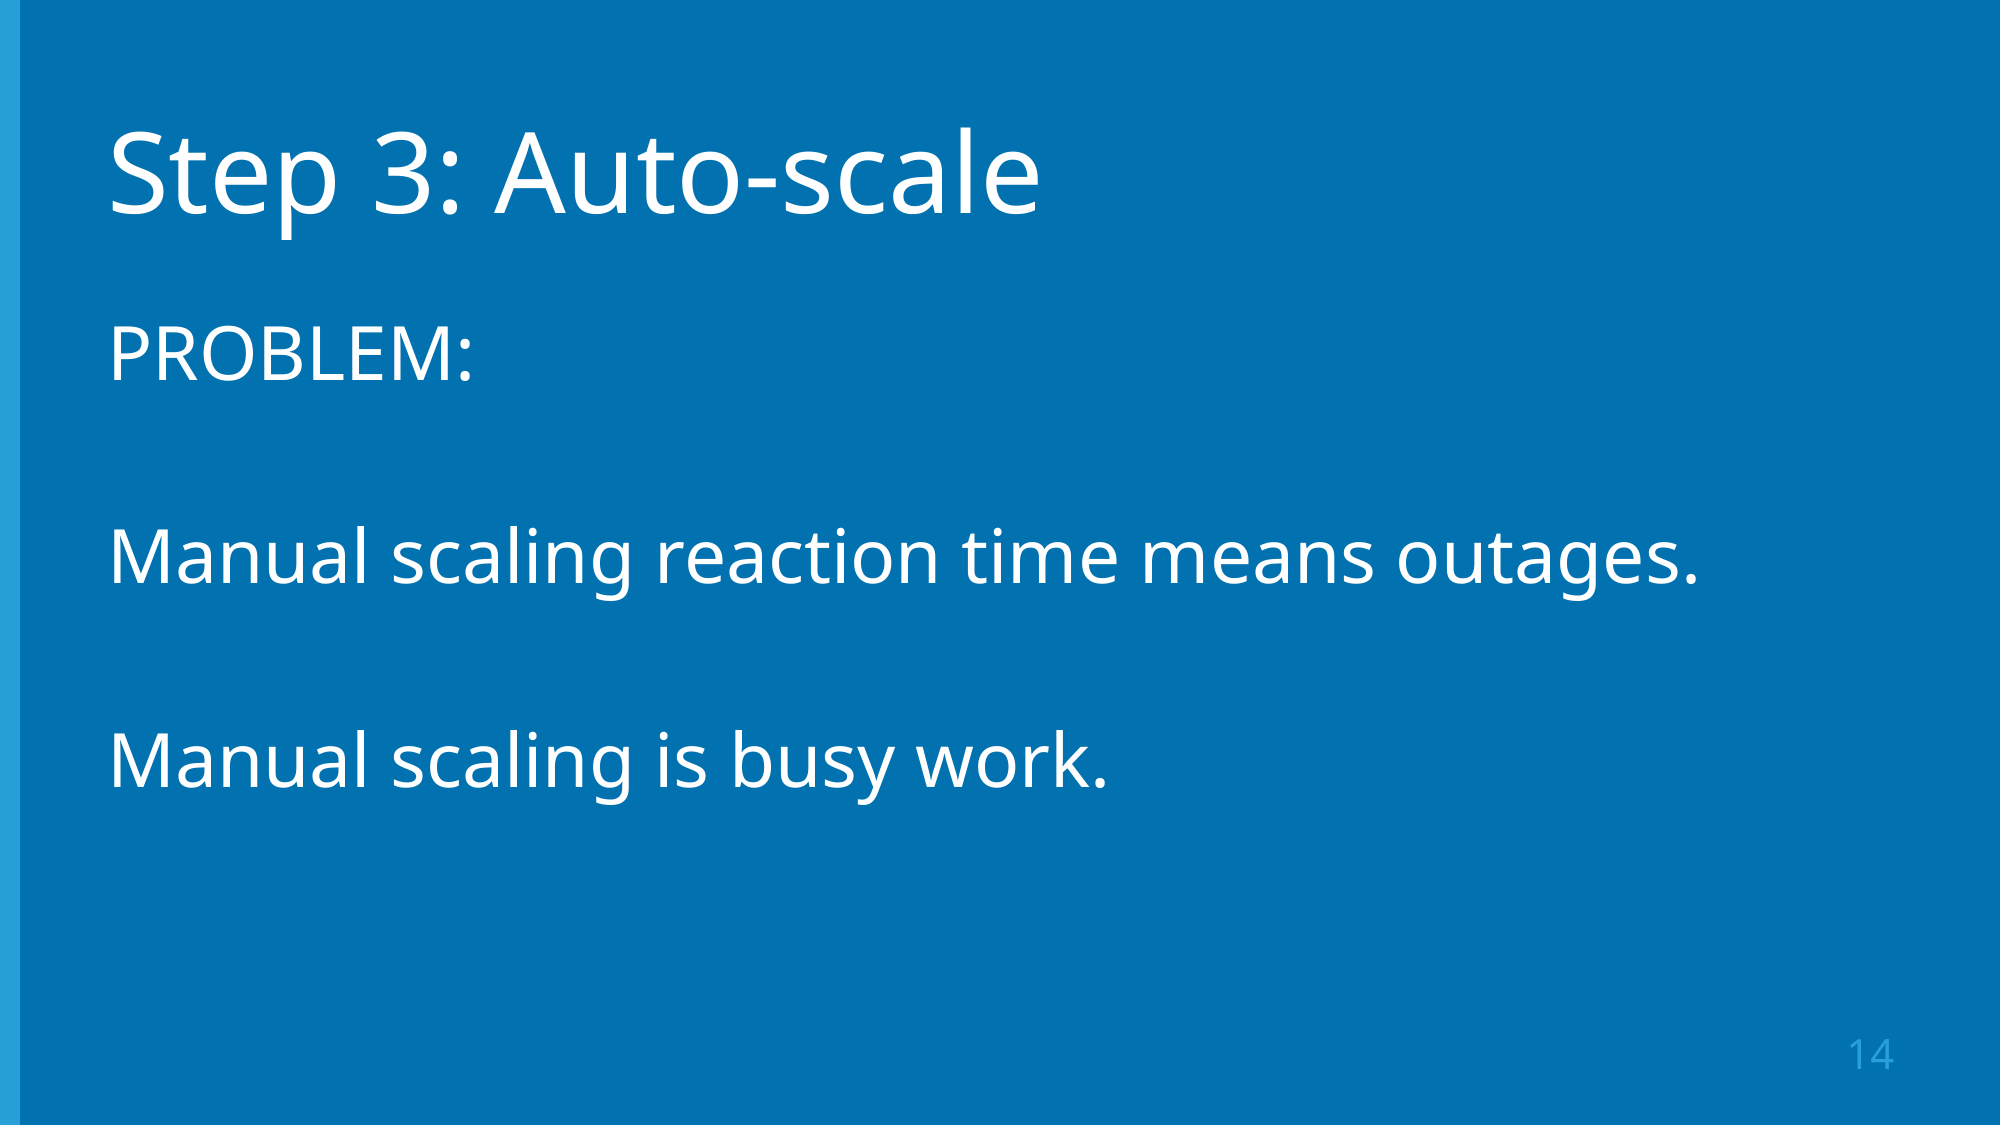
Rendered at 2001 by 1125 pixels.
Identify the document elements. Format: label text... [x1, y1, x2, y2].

title Step 3: Auto-scale [92, 68, 1910, 286]
slide_number 14 [1459, 1026, 1910, 1087]
list PROBLEM: Manual scaling reaction time means outages. Manual scaling is busy work. [92, 307, 1910, 1000]
